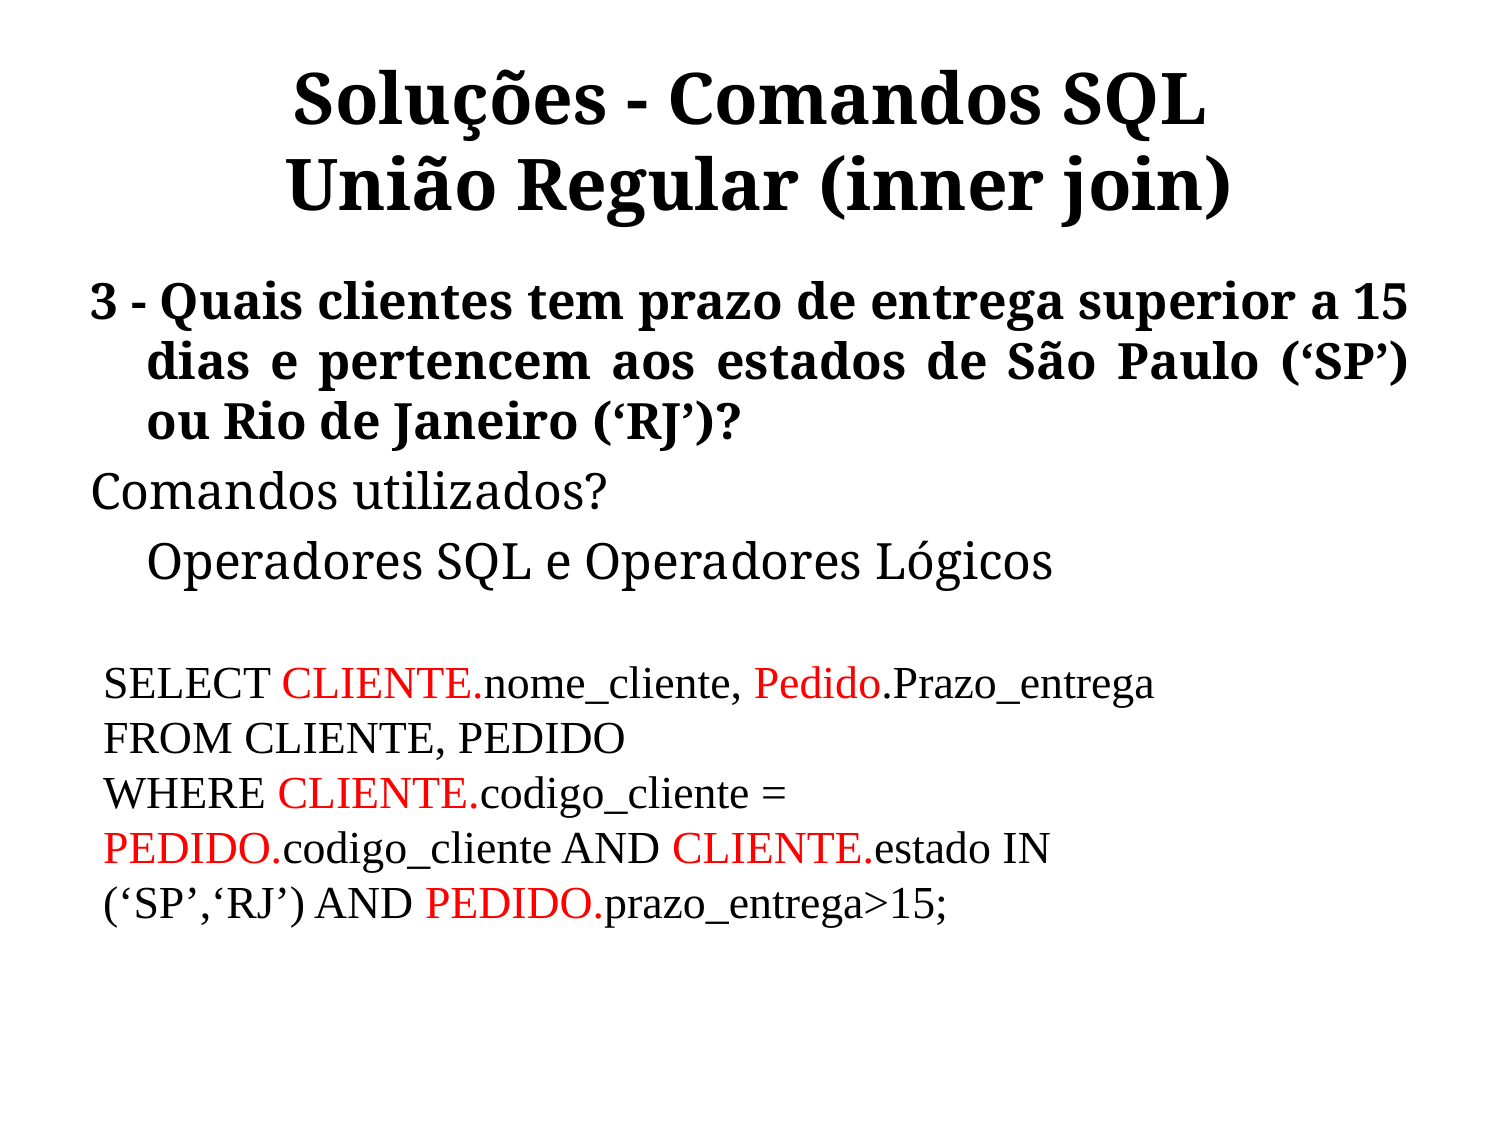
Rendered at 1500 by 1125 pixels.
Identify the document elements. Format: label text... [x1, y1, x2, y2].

title Soluções - Comandos SQL União Regular (inner join) [75, 45, 1425, 233]
list 3 - Quais clientes tem prazo de entrega superior a 15 dias e pertencem aos estados de São Paulo (‘SP’) ou Rio de Janeiro (‘RJ’)? Comandos utilizados? Operadores SQL e Operadores Lógicos [75, 262, 1425, 1000]
text_box SELECT CLIENTE.nome_cliente, Pedido.Prazo_entrega FROM CLIENTE, PEDIDO WHERE CLIENTE.codigo_cliente = PEDIDO.codigo_cliente AND CLIENTE.estado IN (‘SP’,‘RJ’) AND PEDIDO.prazo_entrega>15; [88, 645, 1223, 990]
